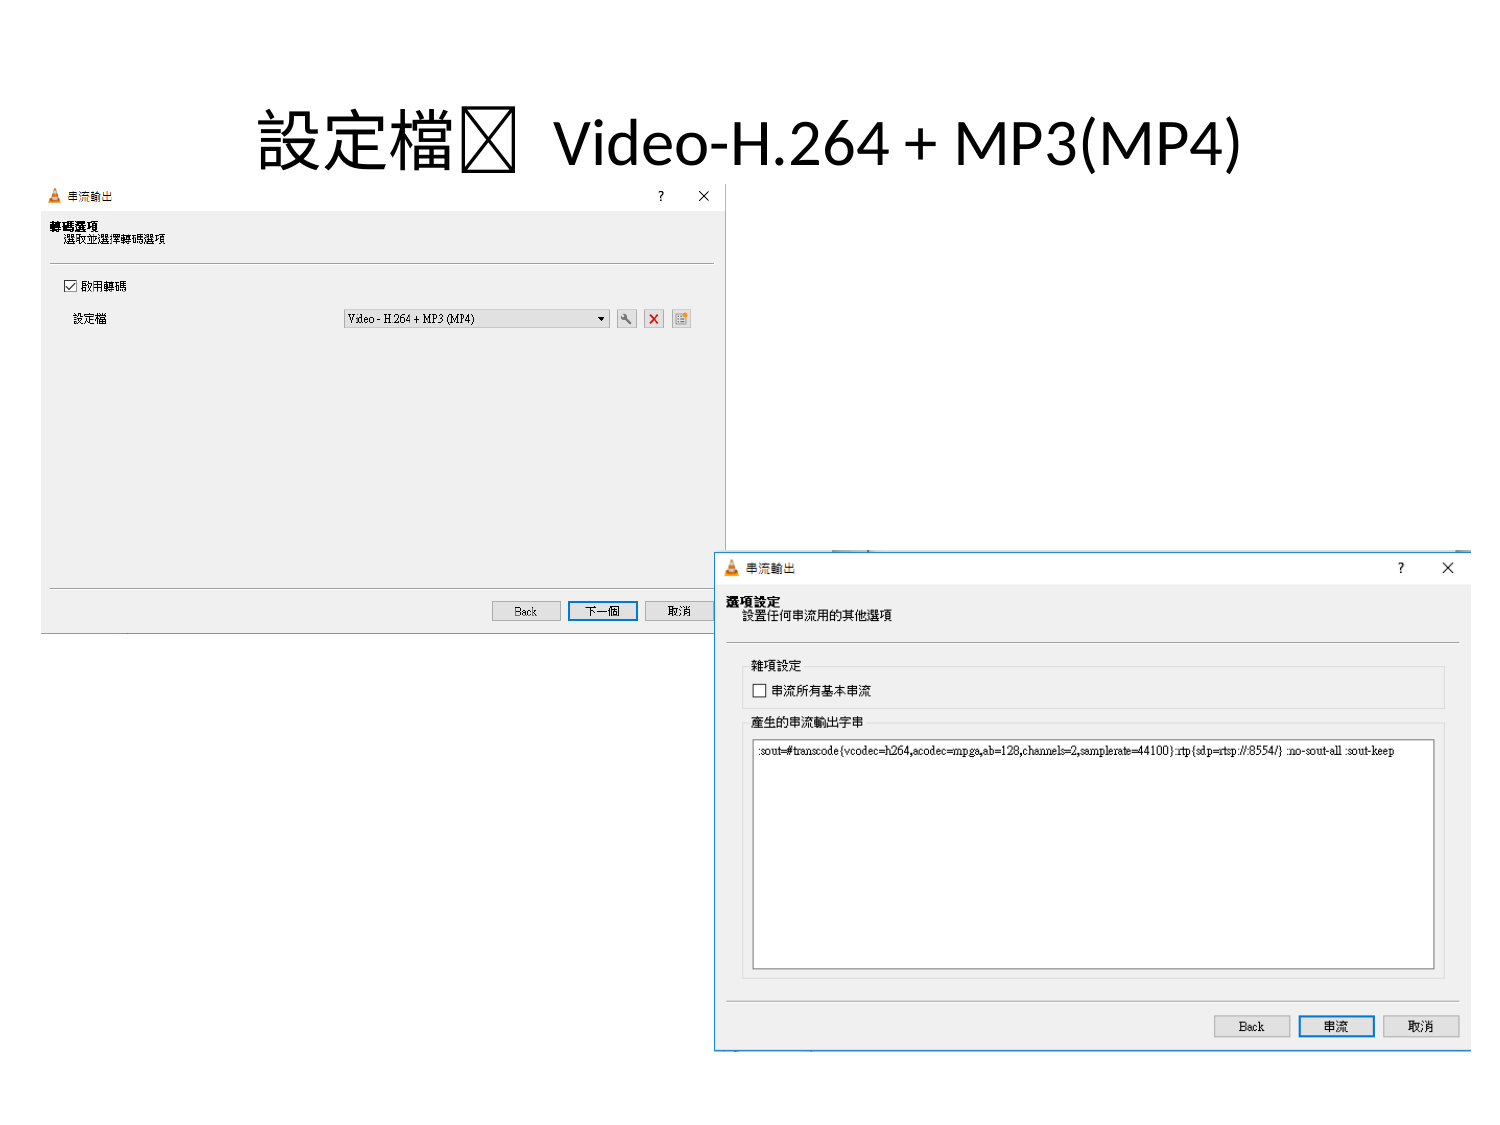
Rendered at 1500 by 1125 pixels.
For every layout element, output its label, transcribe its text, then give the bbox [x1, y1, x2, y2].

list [41, 184, 726, 634]
title 設定檔 Video-H.264 + MP3(MP4) [75, 45, 1425, 233]
picture [714, 550, 1471, 1052]
